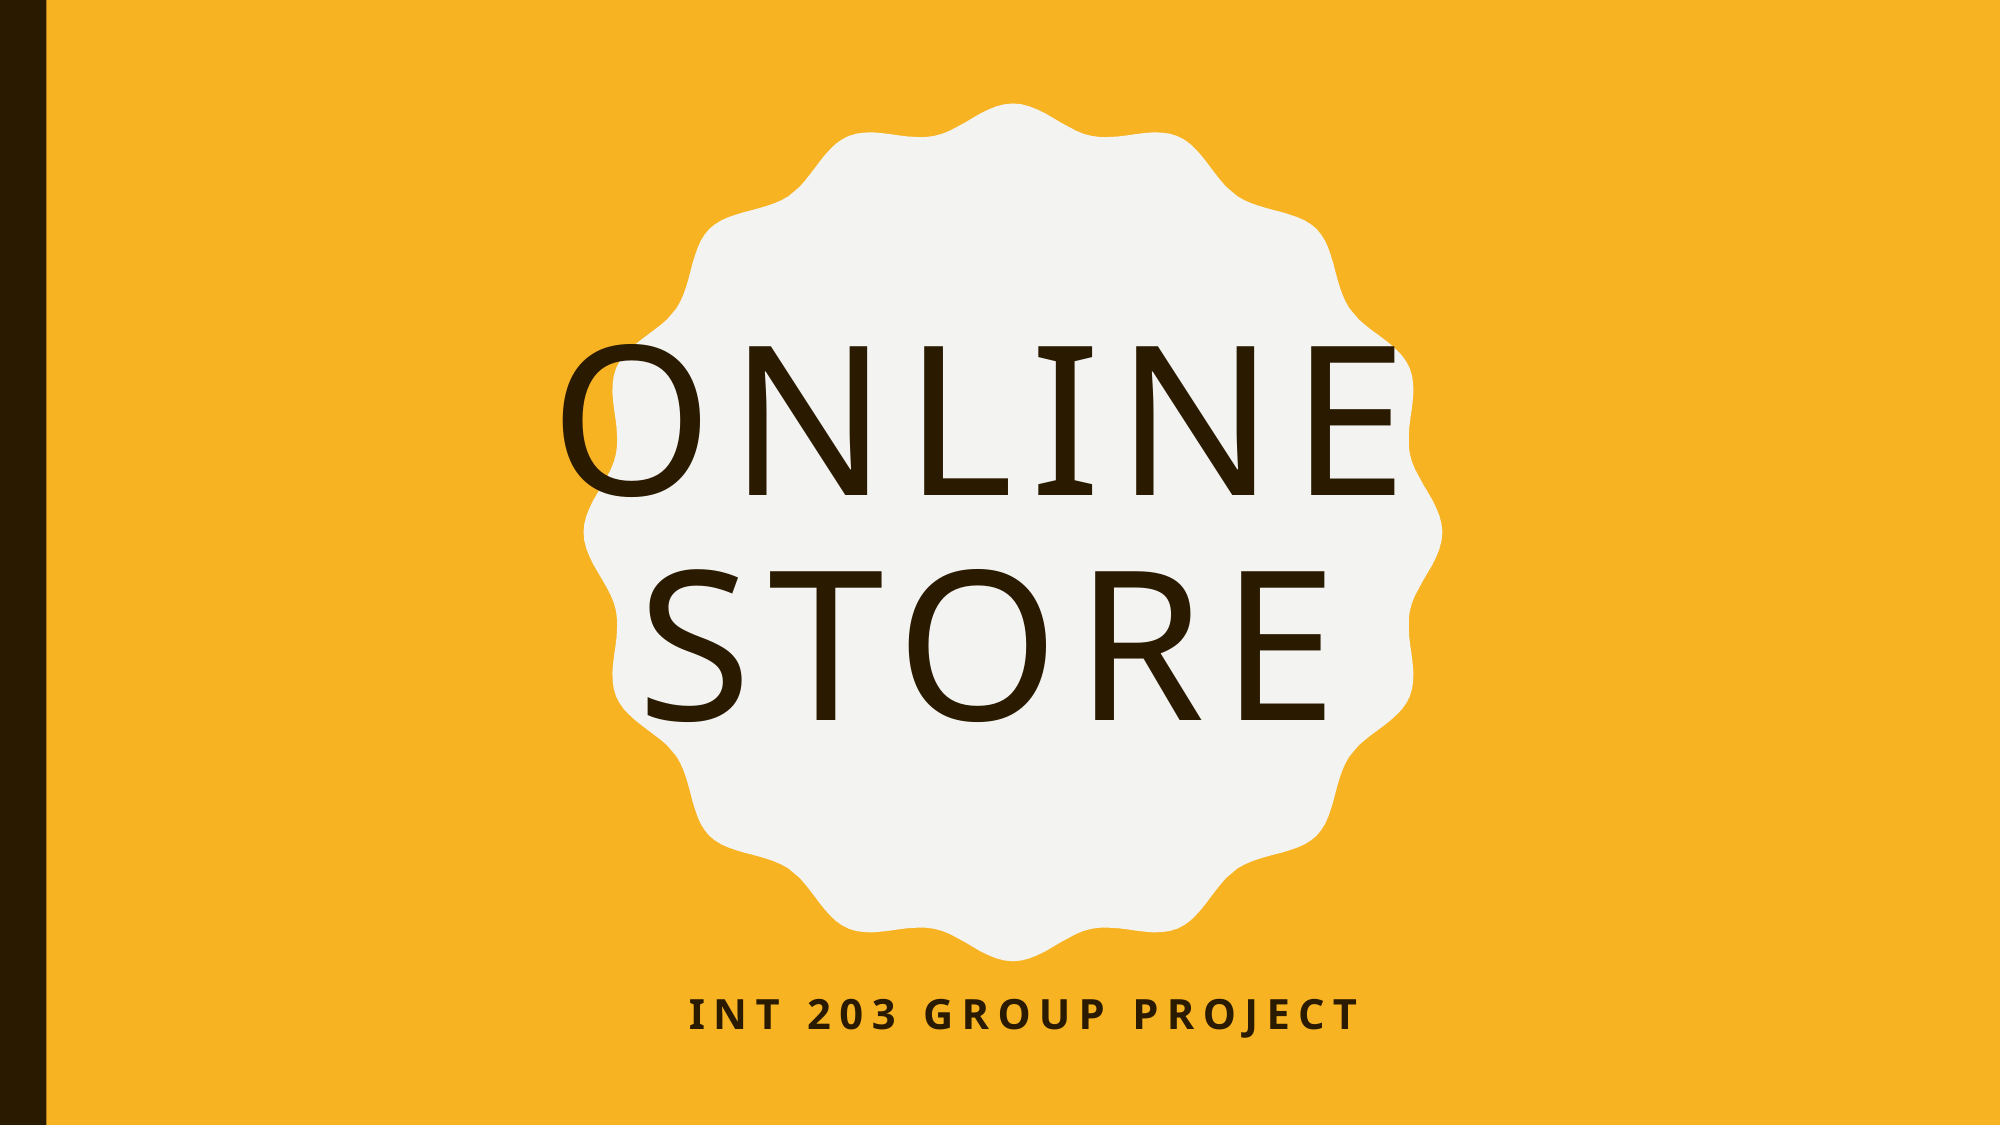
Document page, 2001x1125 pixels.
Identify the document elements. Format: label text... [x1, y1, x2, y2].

title Online store [176, 180, 1870, 902]
subtitle Int 203 group project [363, 980, 1684, 1103]
